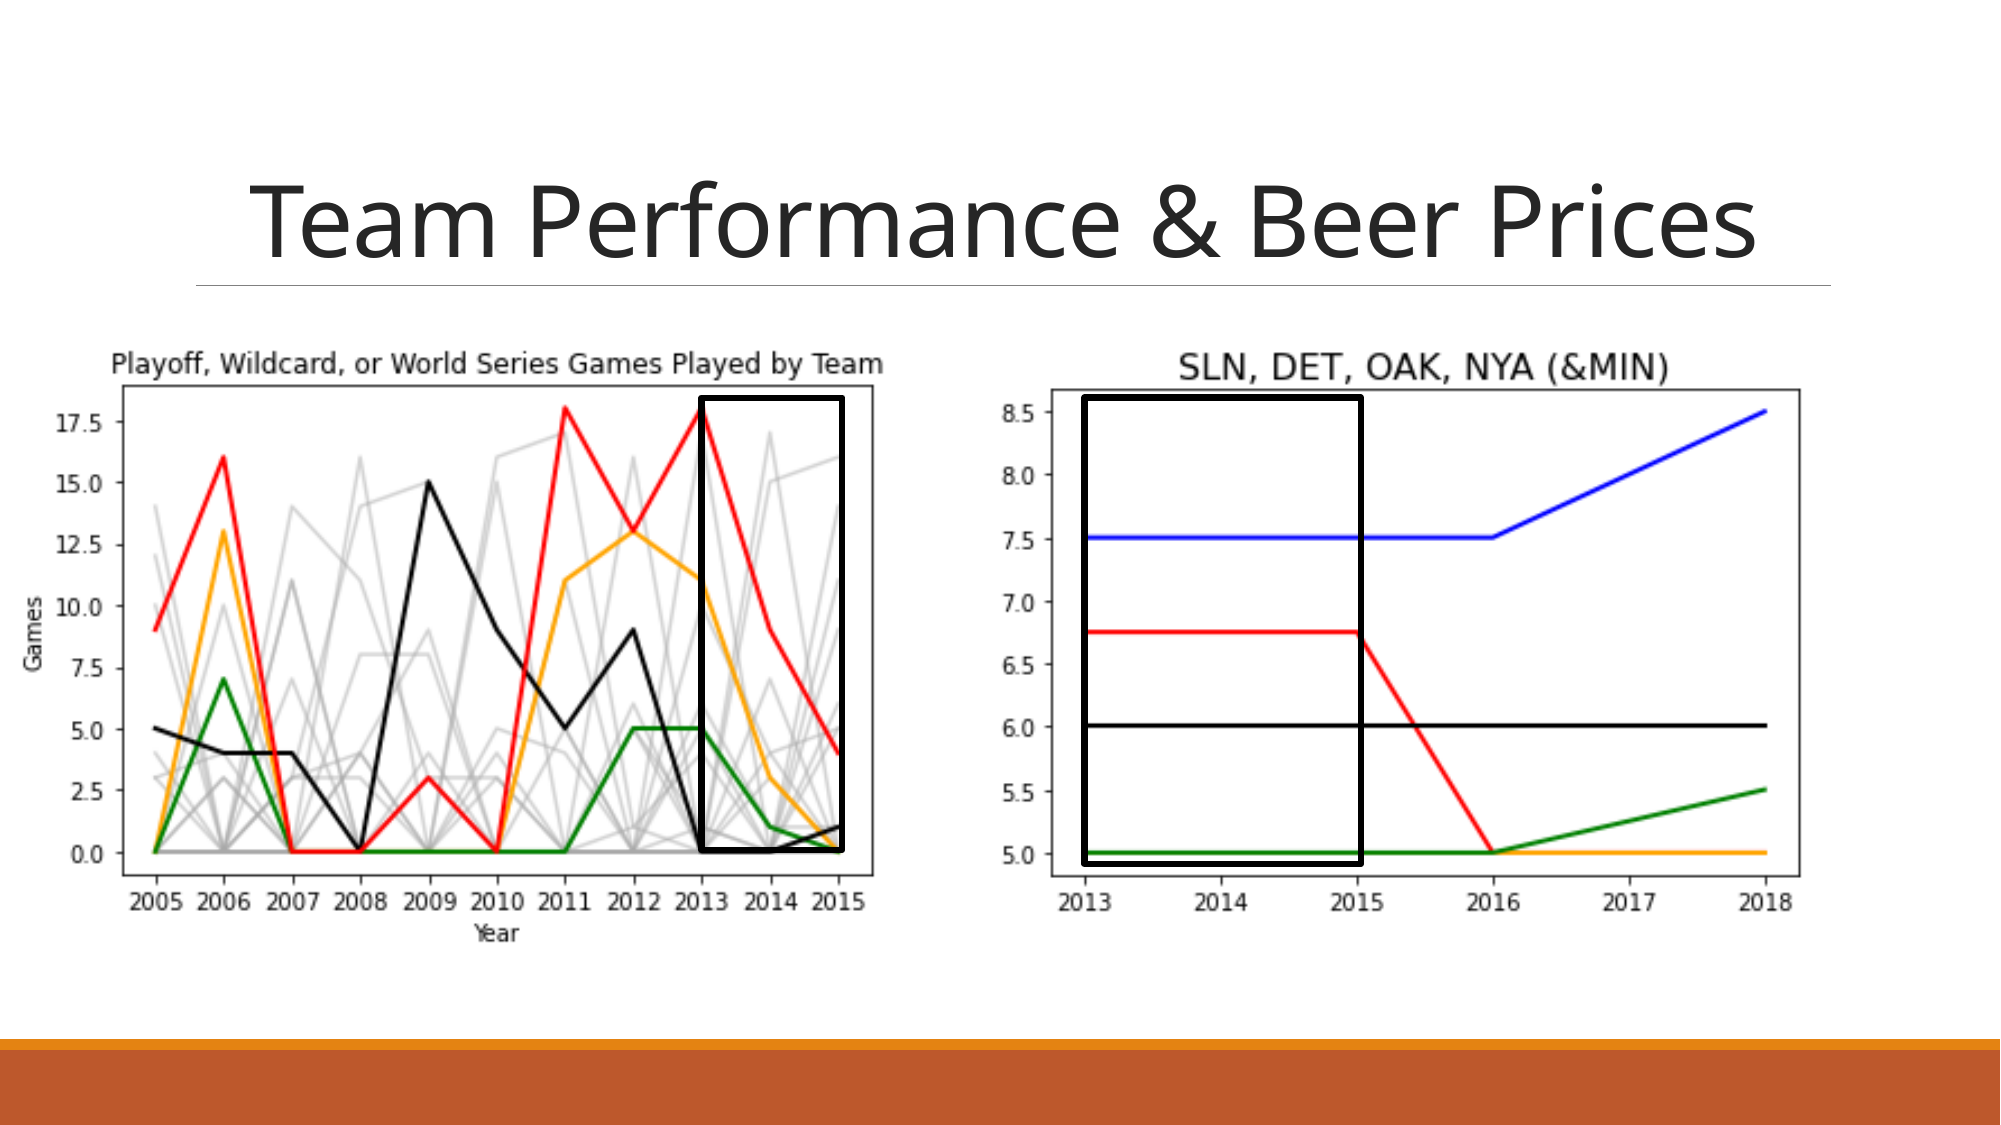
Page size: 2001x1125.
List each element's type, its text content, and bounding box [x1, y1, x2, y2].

title Team Performance & Beer Prices [180, 47, 1830, 285]
picture [15, 327, 917, 959]
picture [988, 329, 1837, 937]
